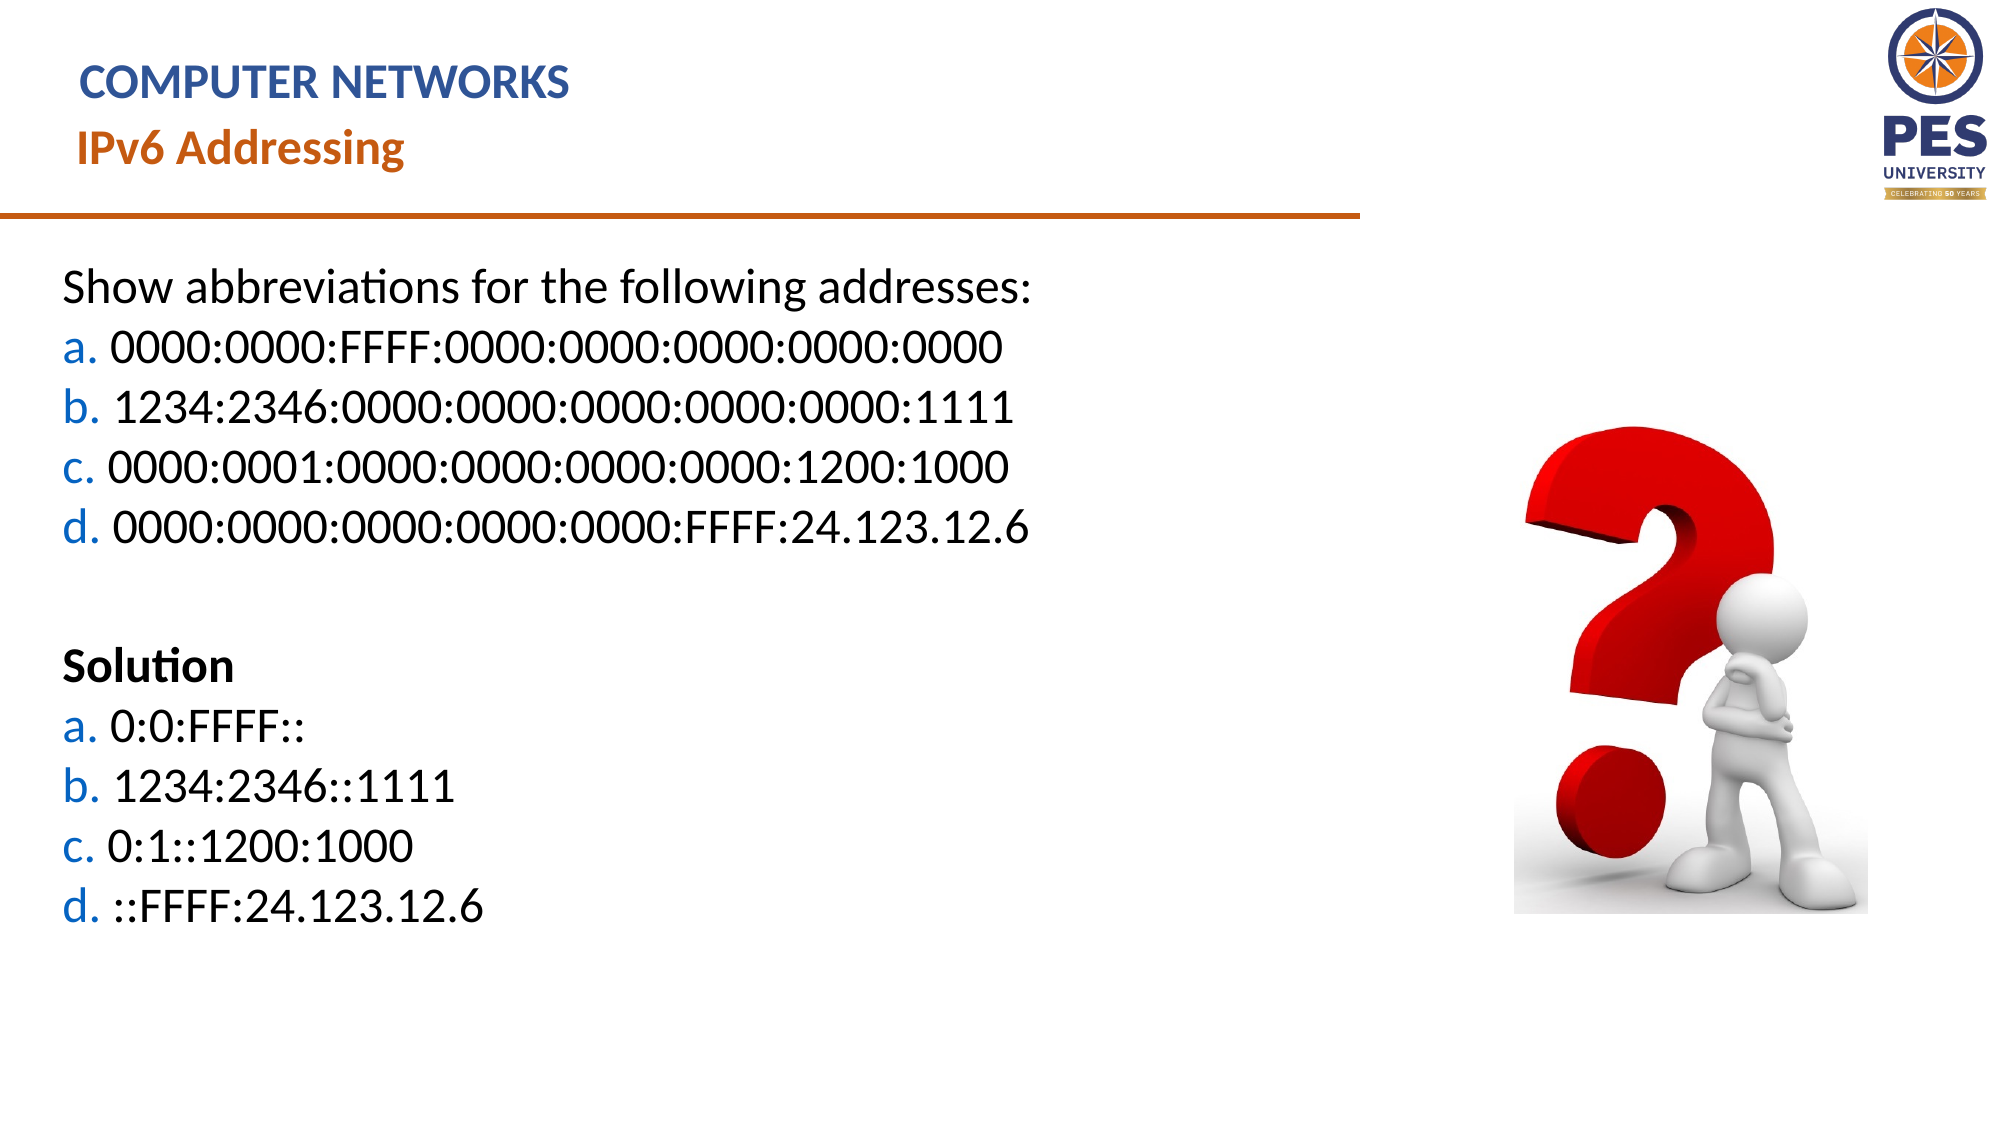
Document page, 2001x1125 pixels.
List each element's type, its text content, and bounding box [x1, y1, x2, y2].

text_box Show abbreviations for the following addresses: a. 0000:0000:FFFF:0000:0000:0000:0000:0000 b. 1234:2346:0000:0000:0000:0000:0000:1111 c. 0000:0001:0000:0000:0000:0000:1200:1000 d. 0000:0000:0000:0000:0000:FFFF:24.123.12.6 [47, 246, 1498, 622]
picture [1883, 8, 1987, 200]
text_box Solution a. 0:0:FFFF:: b. 1234:2346::1111 c. 0:1::1200:1000 d. ::FFFF:24.123.12.6 [47, 625, 1114, 1001]
text_box COMPUTER NETWORKS [64, 41, 1295, 106]
text_box IPv6 Addressing [60, 106, 1374, 182]
picture [1513, 418, 1869, 914]
